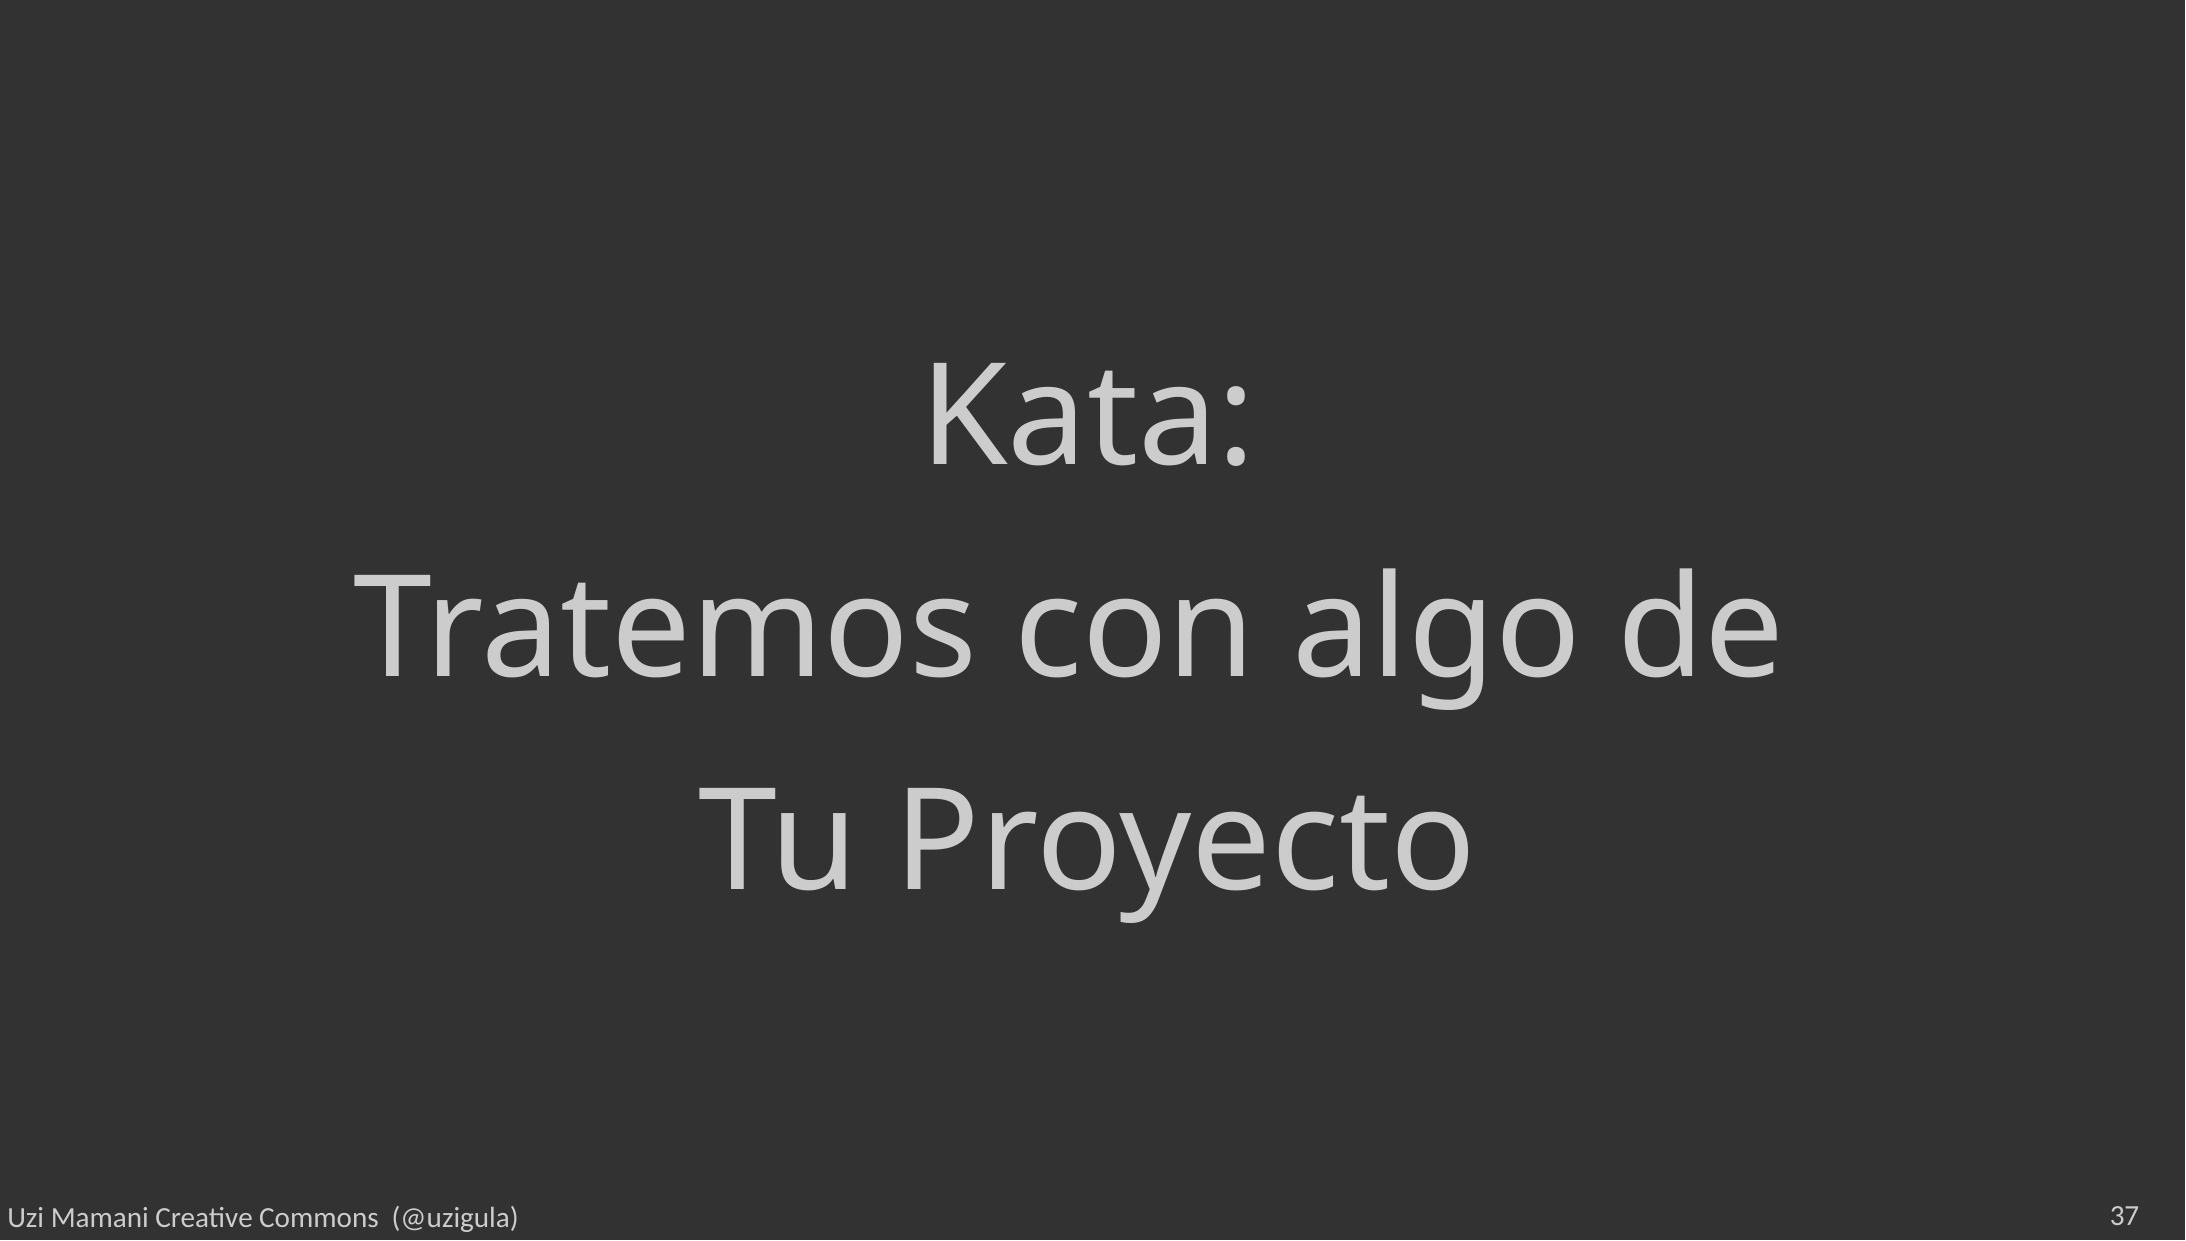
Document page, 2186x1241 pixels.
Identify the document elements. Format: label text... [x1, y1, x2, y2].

text_box Uzi Mamani Creative Commons (@uzigula) [0, 1192, 2186, 1241]
slide_number 37 [2091, 1188, 2158, 1192]
list Kata: Tratemos con algo de Tu Proyecto [0, 47, 2186, 1192]
